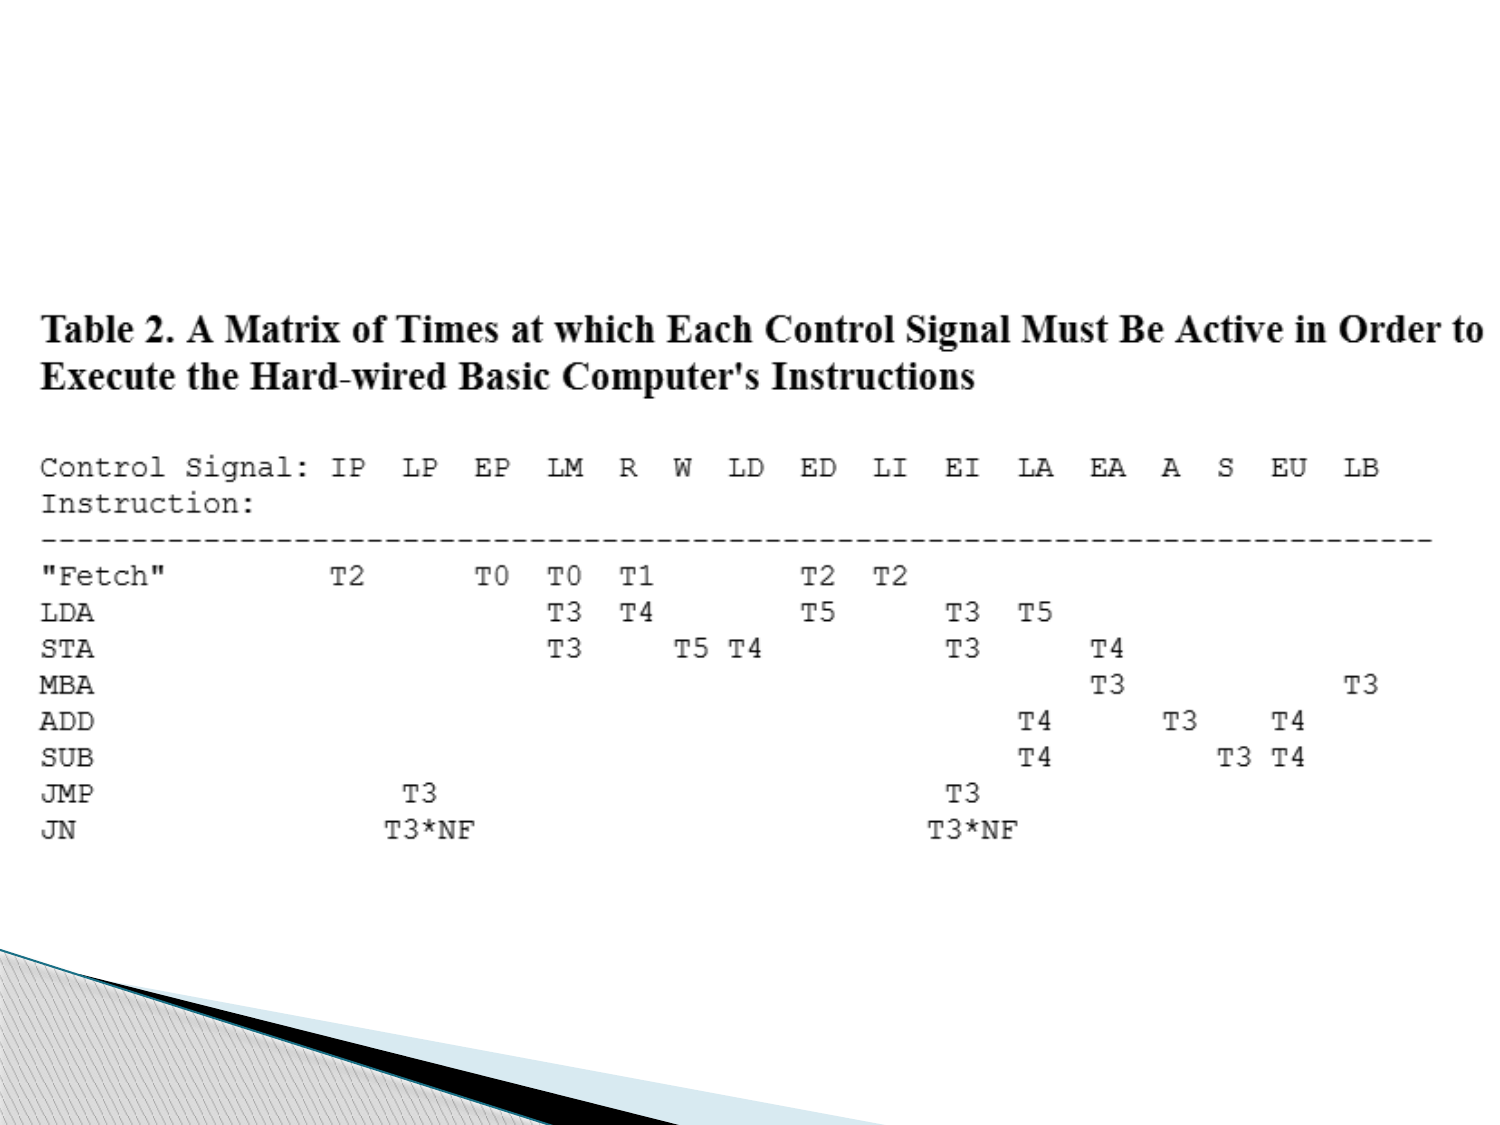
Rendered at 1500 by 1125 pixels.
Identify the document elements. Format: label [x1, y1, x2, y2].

picture [24, 312, 1494, 841]
